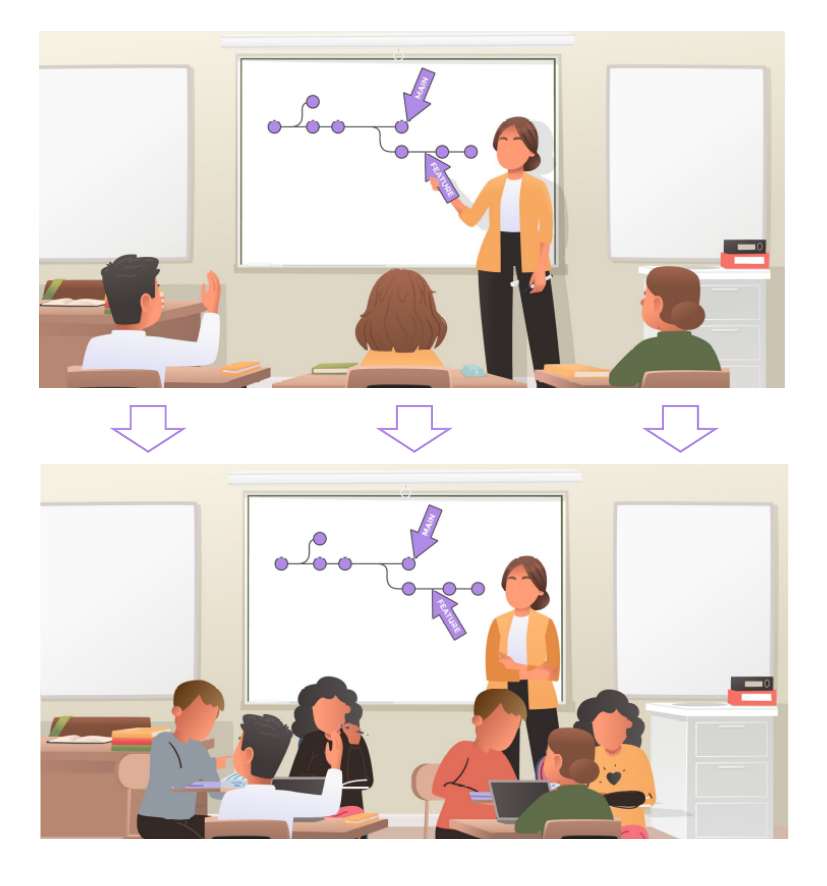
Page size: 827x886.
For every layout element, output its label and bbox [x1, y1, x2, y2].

picture [35, 464, 792, 839]
text_box [109, 405, 187, 453]
text_box [641, 405, 720, 453]
text_box [375, 405, 453, 453]
picture [39, 31, 788, 388]
